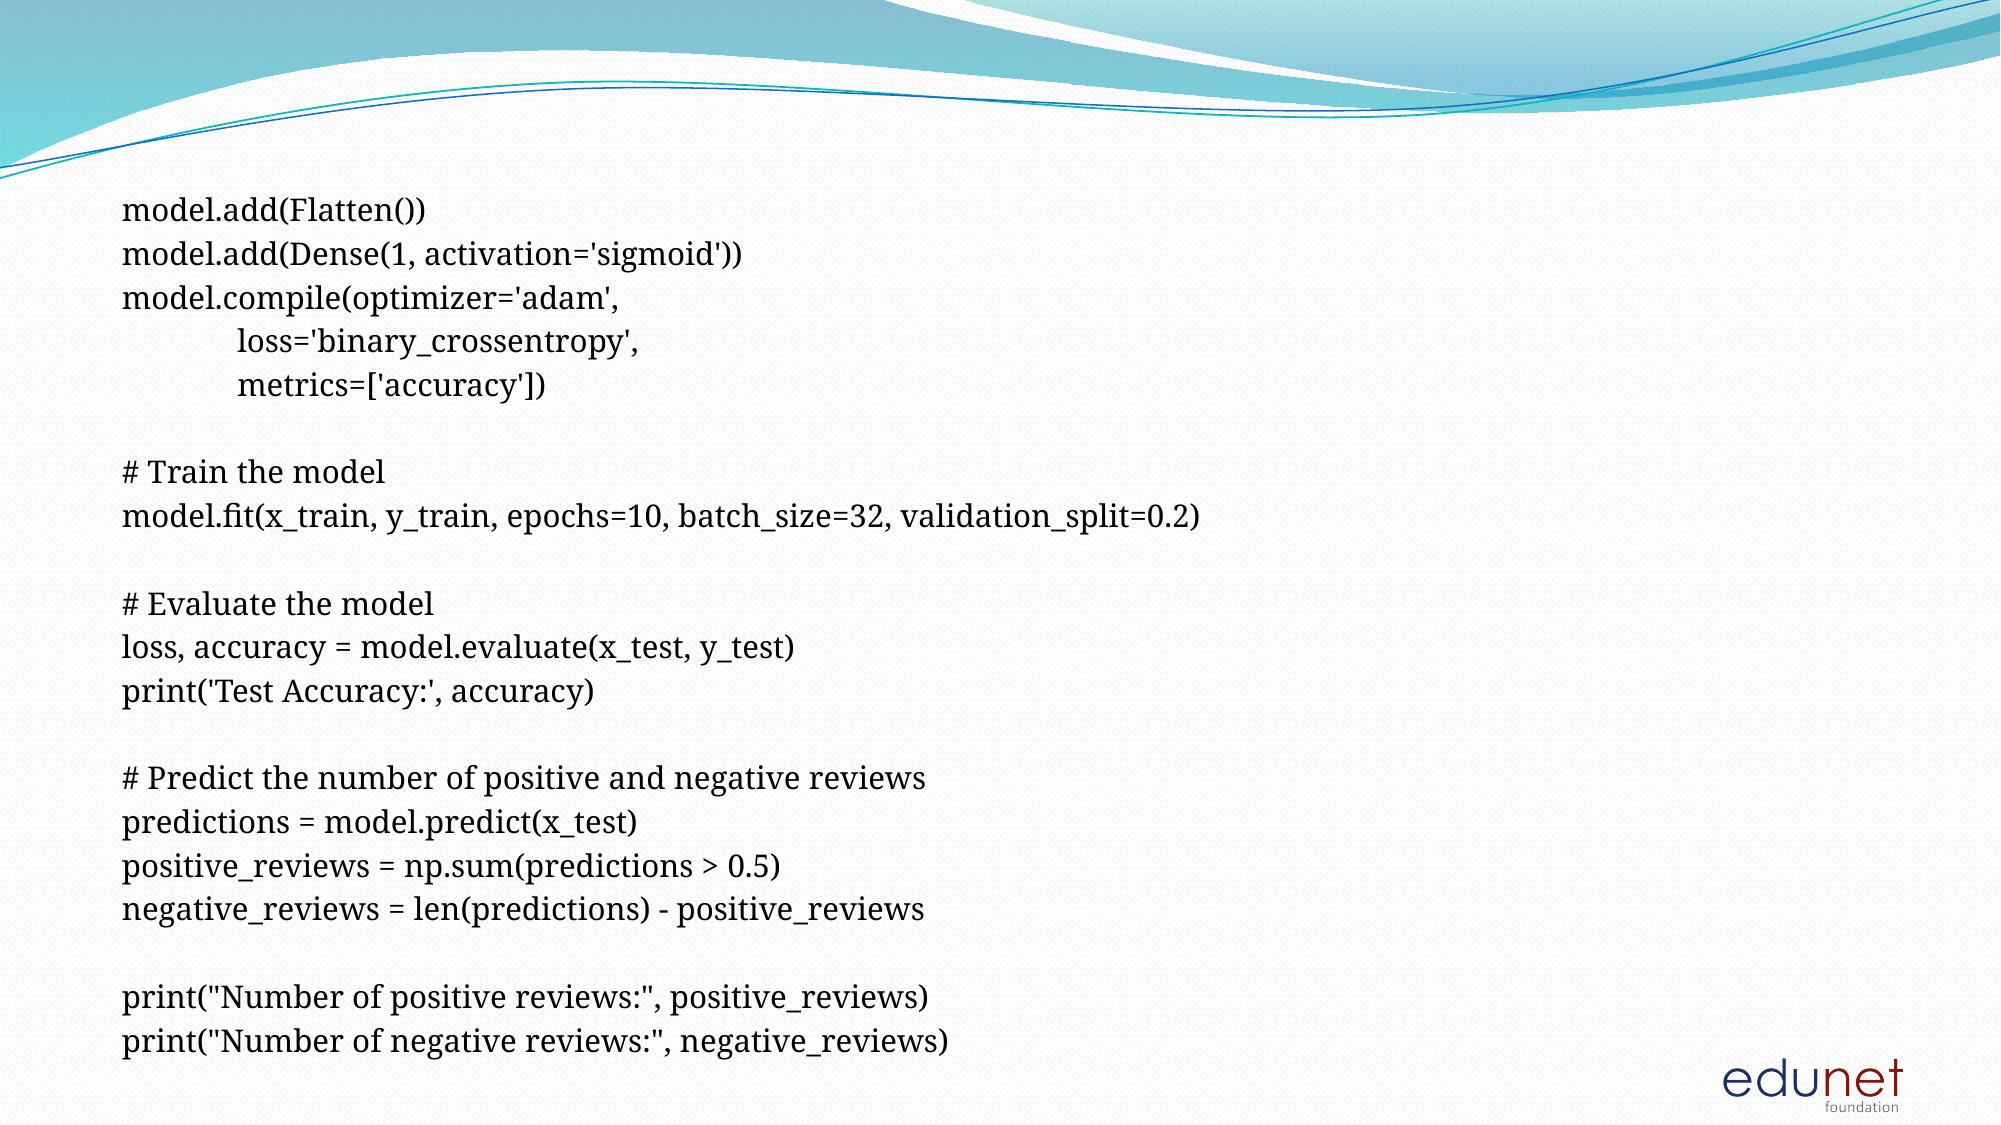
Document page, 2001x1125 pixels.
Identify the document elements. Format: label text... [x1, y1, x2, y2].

picture [1719, 1093, 1905, 1116]
list model.add(Flatten()) model.add(Dense(1, activation='sigmoid')) model.compile(optimizer='adam', loss='binary_crossentropy', metrics=['accuracy']) # Train the model model.fit(x_train, y_train, epochs=10, batch_size=32, validation_split=0.2) # Evaluate the model loss, accuracy = model.evaluate(x_test, y_test) print('Test Accuracy:', accuracy) # Predict the number of positive and negative reviews predictions = model.predict(x_test) positive_reviews = np.sum(predictions > 0.5) negative_reviews = len(predictions) - positive_reviews print("Number of positive reviews:", positive_reviews) print("Number of negative reviews:", negative_reviews) [107, 139, 1907, 1093]
